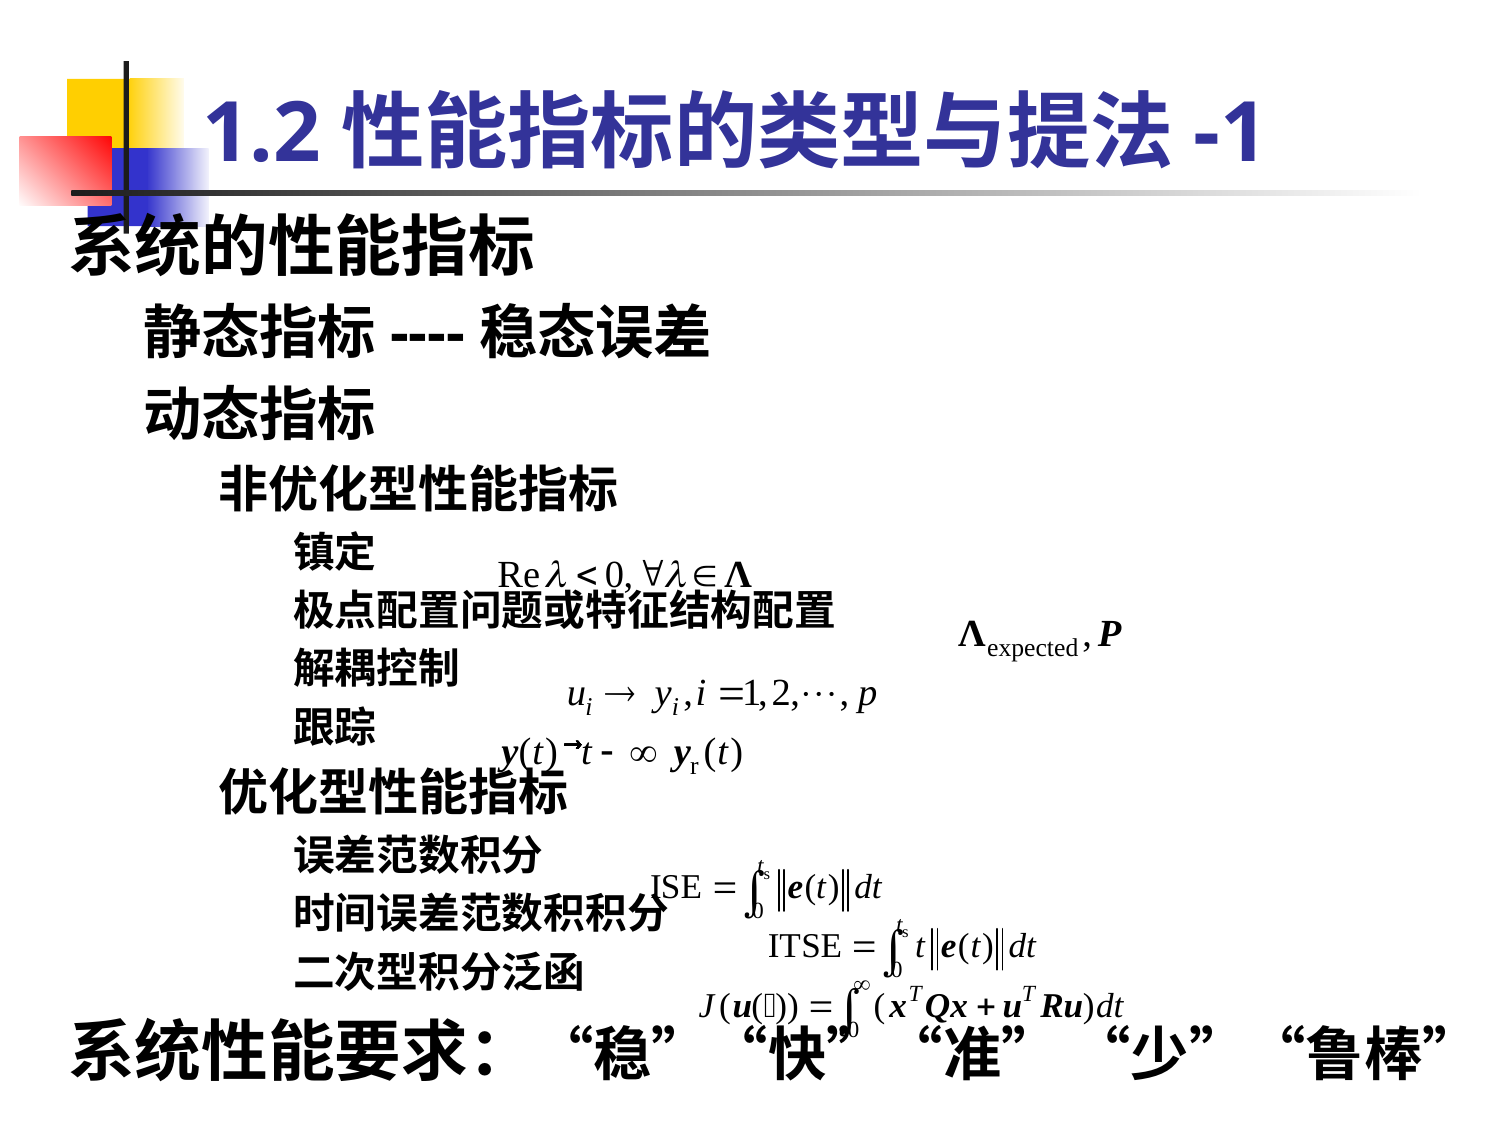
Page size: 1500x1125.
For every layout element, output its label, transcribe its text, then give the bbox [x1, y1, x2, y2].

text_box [560, 668, 888, 725]
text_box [690, 963, 1134, 1048]
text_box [950, 609, 1131, 673]
list 系统的性能指标 静态指标----稳态误差 动态指标 非优化型性能指标 镇定 极点配置问题或特征结构配置 解耦控制 跟踪 优化型性能指标 误差范数积分 时间误差范数积积分 二次型积分泛函 系统性能要求：“稳”“快”“准” “少”“鲁棒” [52, 547, 1500, 992]
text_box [489, 727, 751, 784]
list 系统的性能指标 静态指标----稳态误差 动态指标 非优化型性能指标 镇定 极点配置问题或特征结构配置 解耦控制 跟踪 优化型性能指标 误差范数积分 时间误差范数积积分 二次型积分泛函 系统性能要求：“稳”“快”“准” “少”“鲁棒” [52, 537, 1500, 546]
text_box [643, 845, 893, 930]
title 1.2性能指标的类型与提法-1 [187, 1, 1467, 188]
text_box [761, 904, 1047, 963]
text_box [489, 550, 762, 607]
list 系统的性能指标 静态指标----稳态误差 动态指标 非优化型性能指标 镇定 极点配置问题或特征结构配置 解耦控制 跟踪 优化型性能指标 误差范数积分 时间误差范数积积分 二次型积分泛函 系统性能要求：“稳”“快”“准” “少”“鲁棒” [52, 196, 1500, 536]
